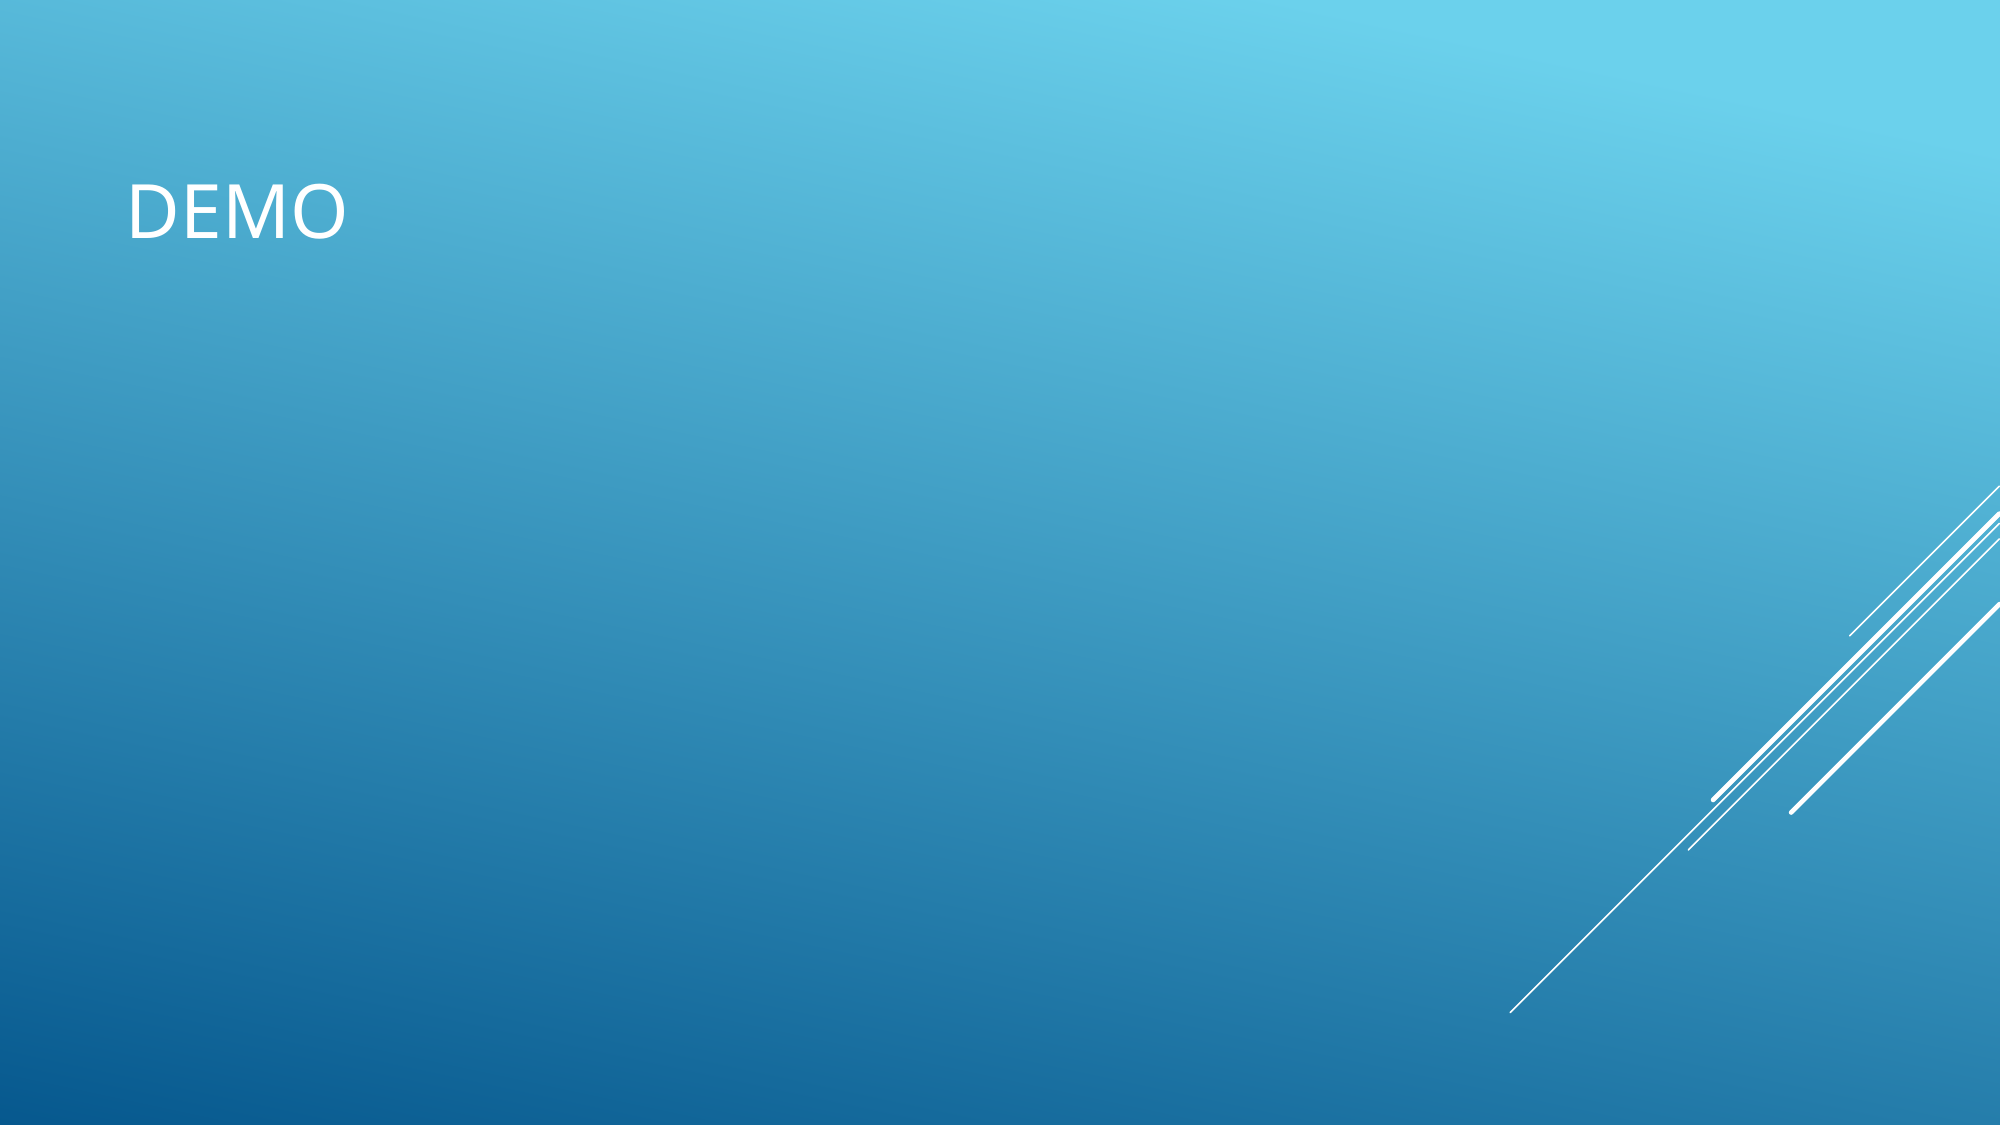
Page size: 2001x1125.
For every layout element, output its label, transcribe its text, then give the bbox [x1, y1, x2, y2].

title Demo [110, 84, 1511, 332]
